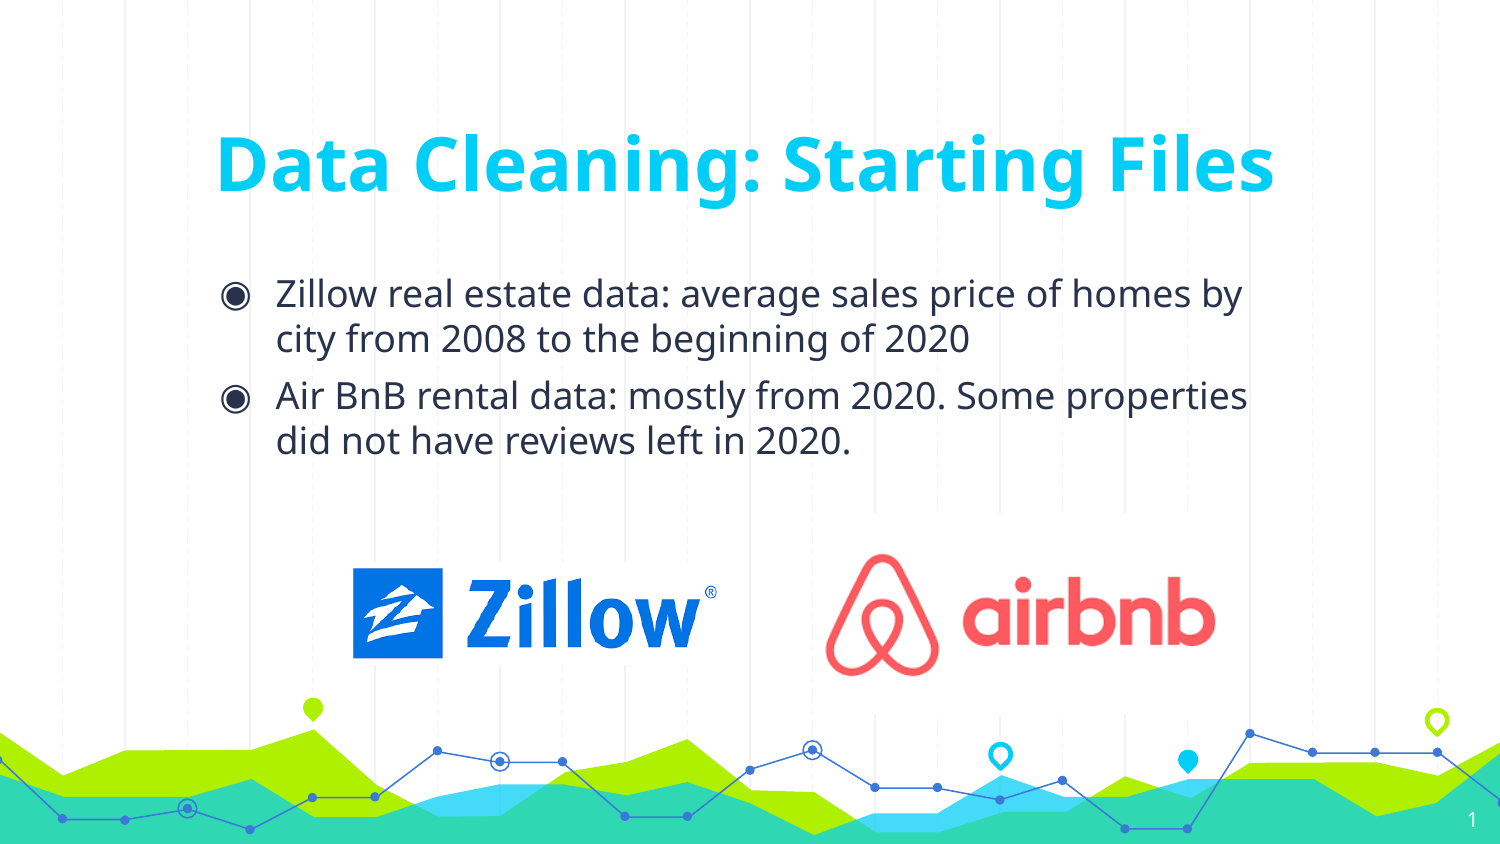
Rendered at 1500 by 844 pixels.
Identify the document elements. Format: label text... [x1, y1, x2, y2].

list Zillow real estate data: average sales price of homes by city from 2008 to the beginning of 2020 Air BnB rental data: mostly from 2020. Some properties did not have reviews left in 2020. [185, 254, 1320, 693]
slide_number 1 [1403, 791, 1494, 844]
title Data Cleaning: Starting Files [171, 103, 1320, 222]
picture [823, 513, 1218, 714]
picture [347, 562, 723, 665]
